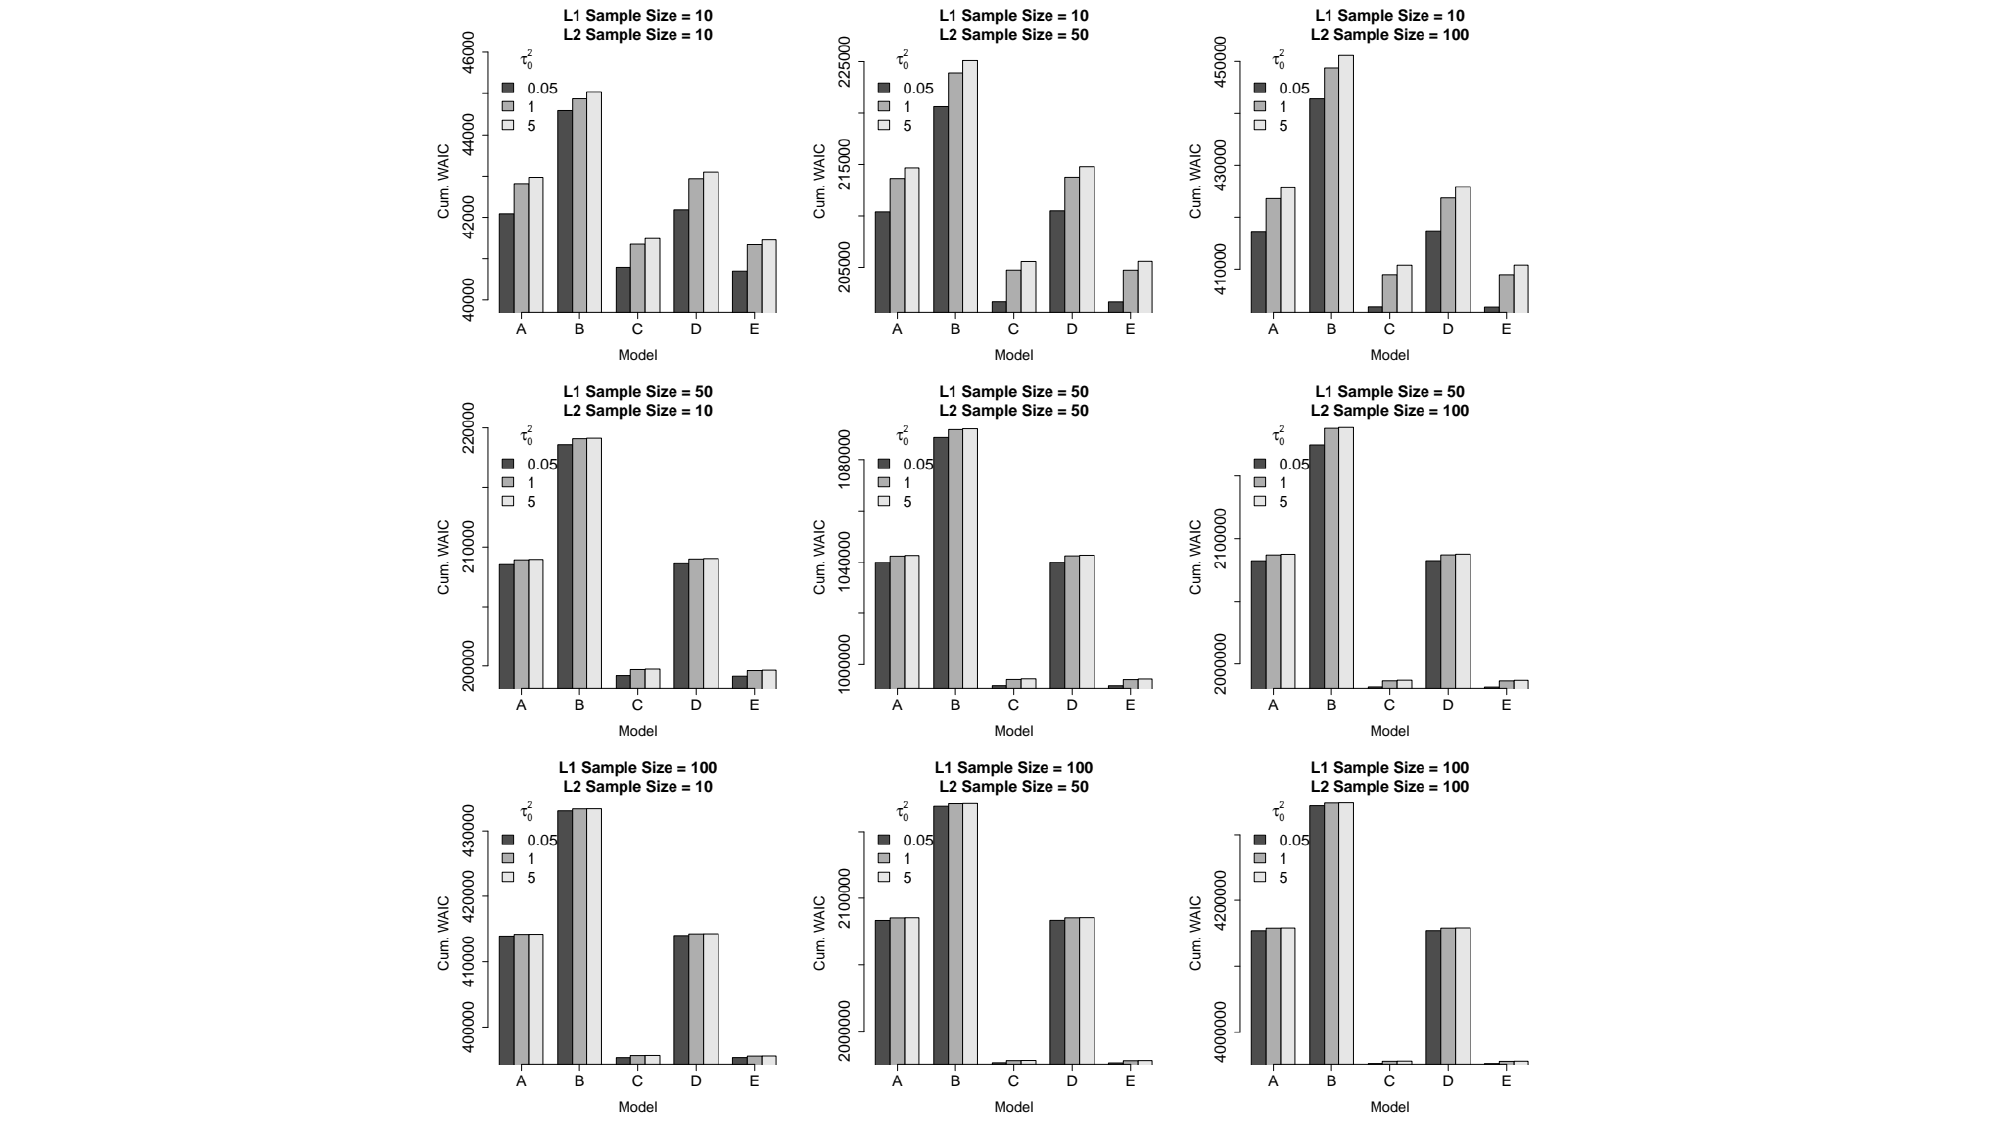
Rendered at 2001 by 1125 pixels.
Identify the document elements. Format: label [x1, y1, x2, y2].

picture [437, 0, 1563, 1125]
